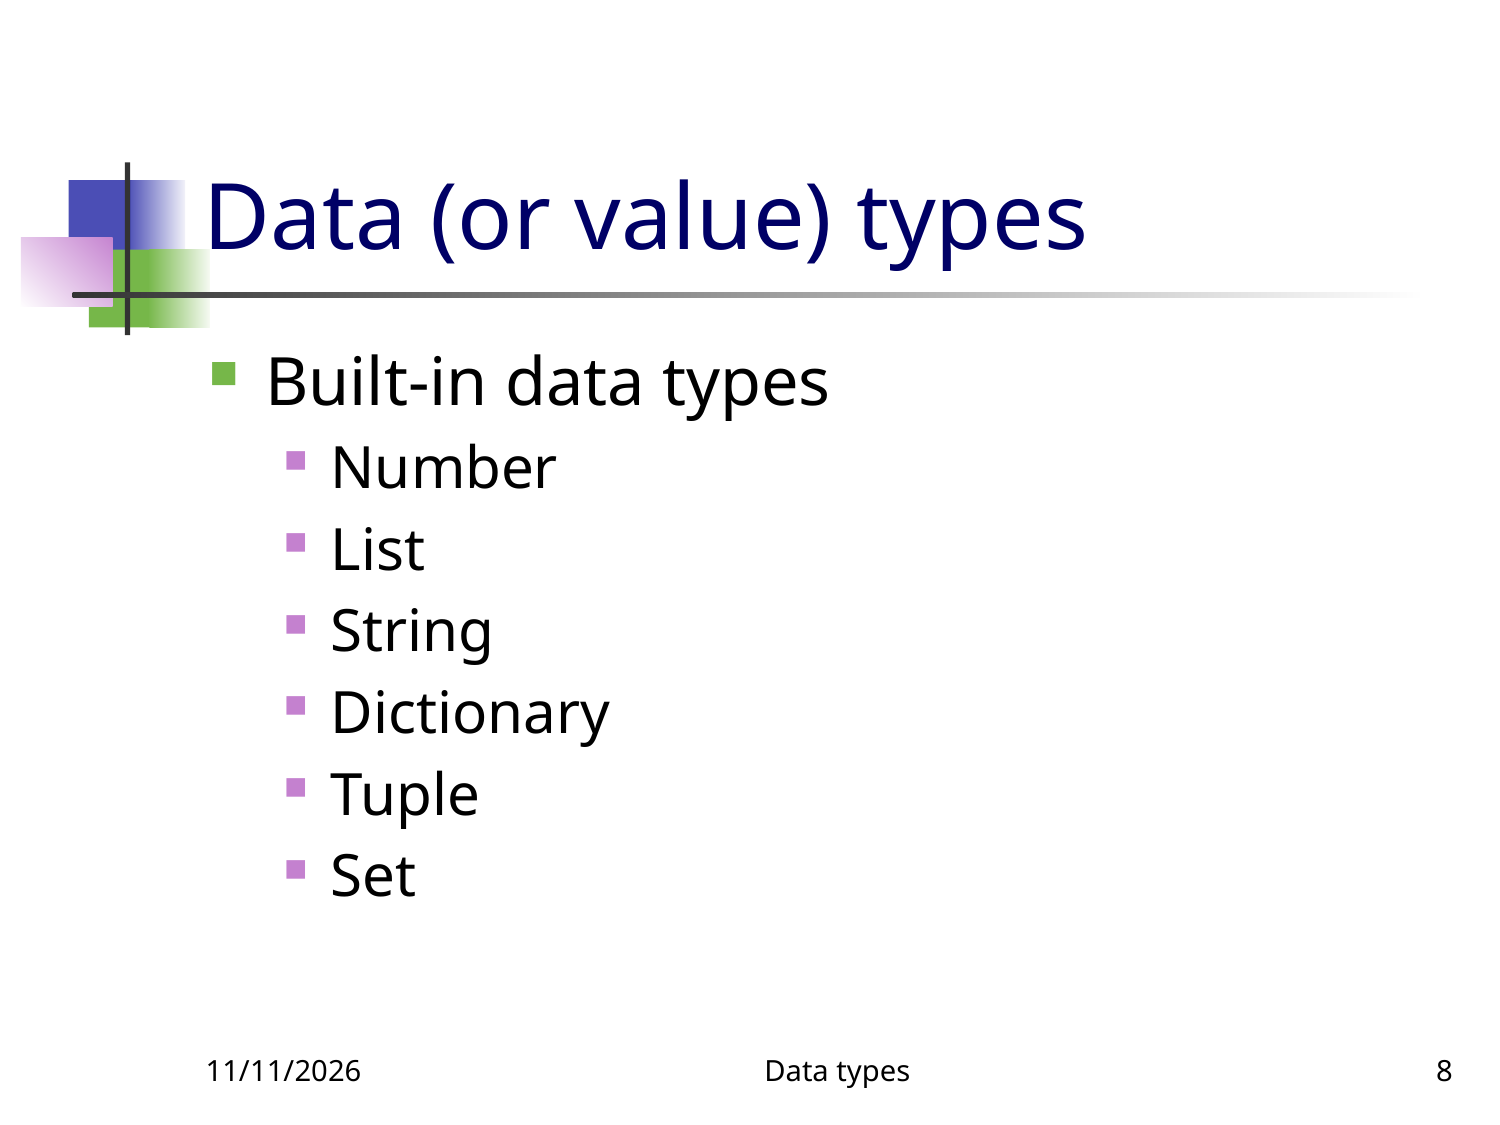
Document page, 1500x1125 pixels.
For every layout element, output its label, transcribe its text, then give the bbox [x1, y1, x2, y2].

slide_number 8 [1155, 1024, 1468, 1100]
list Built-in data types Number List String Dictionary Tuple Set [193, 331, 1469, 1006]
footer Data types [600, 1024, 1075, 1100]
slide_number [190, 1024, 504, 1100]
title Data (or value) types [188, 35, 1468, 275]
